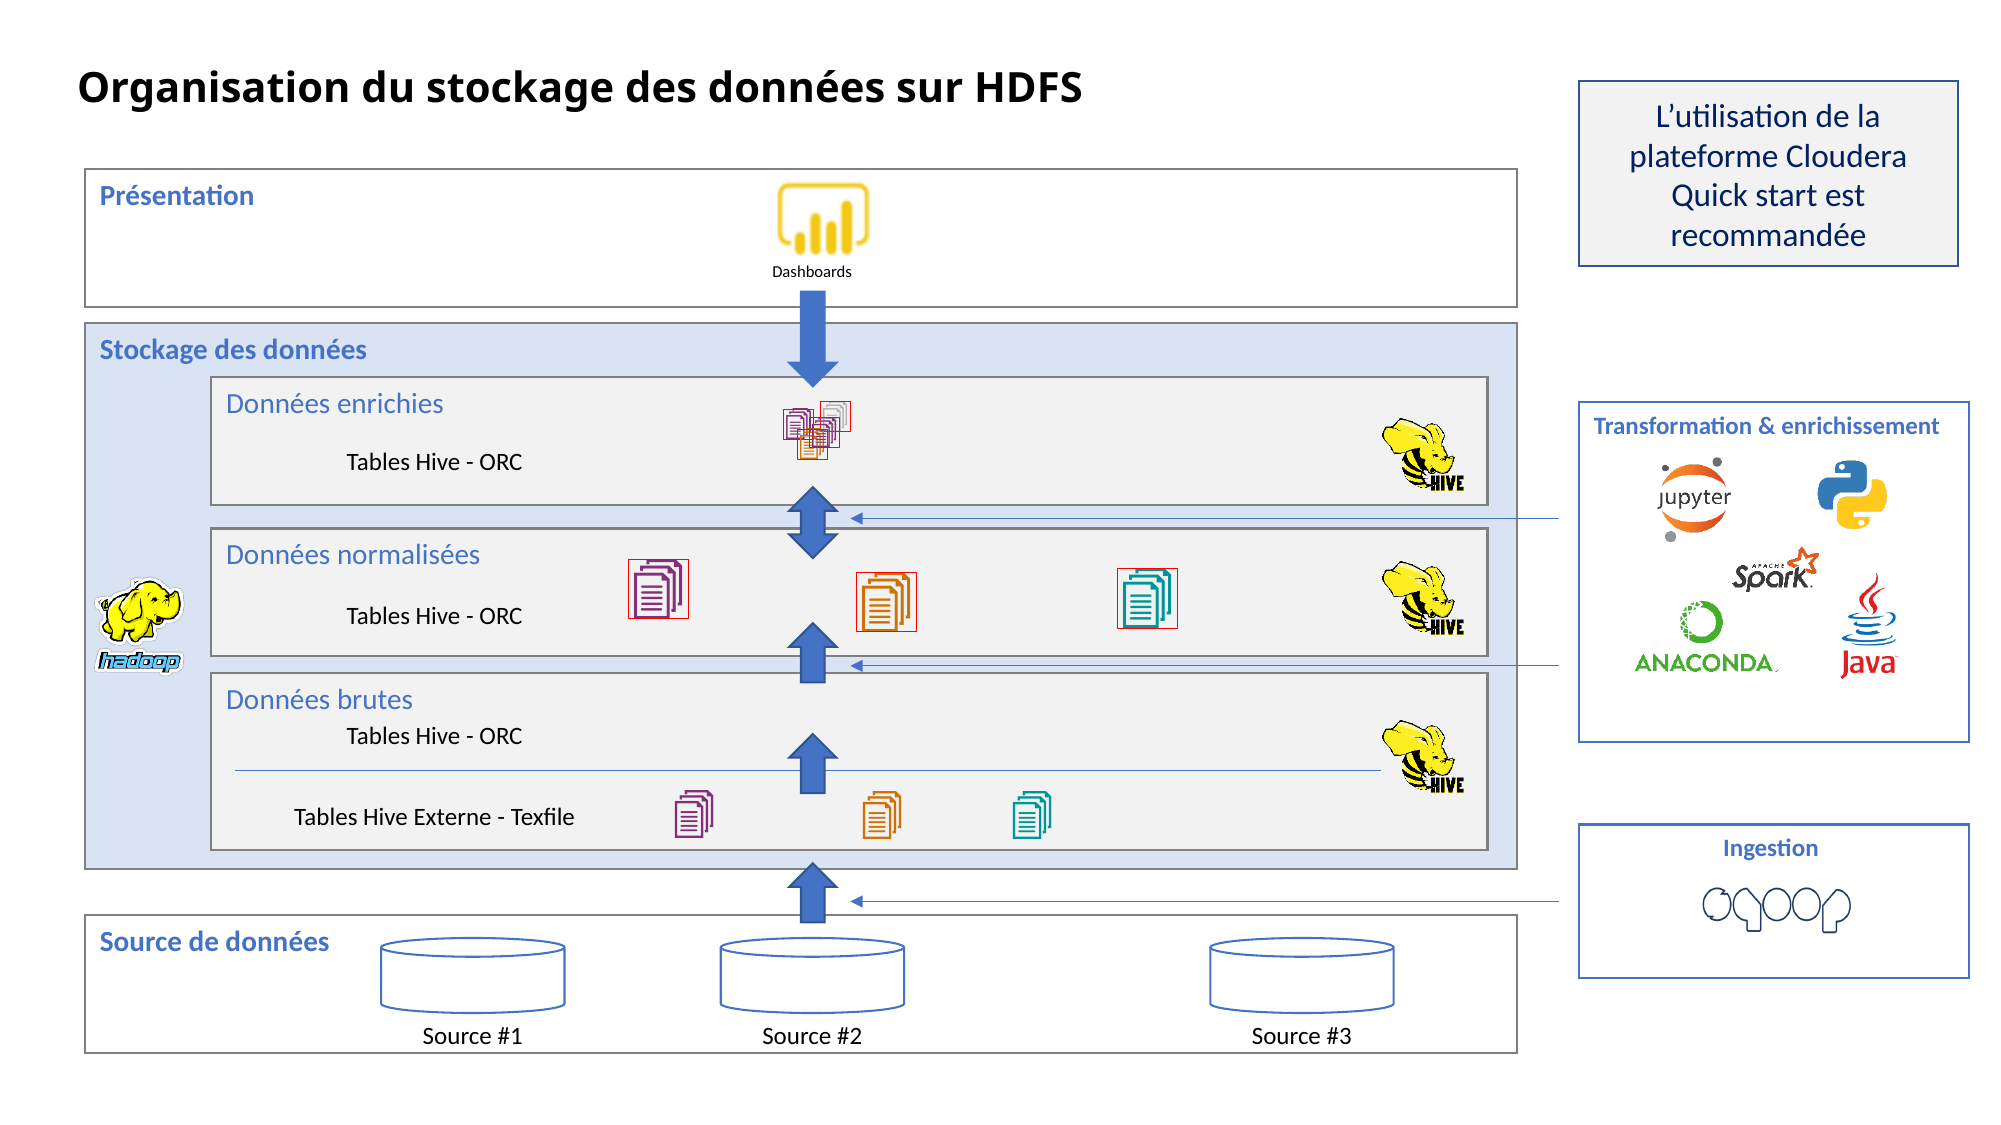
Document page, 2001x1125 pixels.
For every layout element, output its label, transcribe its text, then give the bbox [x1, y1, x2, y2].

text_box [799, 771, 826, 795]
text_box Ingestion [1578, 823, 1970, 979]
text_box Présentation [84, 168, 1518, 308]
text_box Dashboards [737, 253, 888, 289]
text_box Tables Hive - ORC [273, 591, 596, 637]
text_box [786, 485, 839, 560]
text_box [786, 621, 839, 684]
picture [1117, 568, 1177, 628]
picture [858, 791, 906, 839]
title Organisation du stockage des données sur HDFS [77, 66, 1923, 121]
text_box Stockage des données [84, 322, 1518, 870]
picture [86, 575, 192, 677]
text_box Source de données [84, 914, 1518, 1054]
picture [670, 790, 718, 838]
picture [1382, 561, 1464, 635]
picture [1813, 456, 1891, 534]
picture [1647, 453, 1740, 546]
text_box Source #1 [381, 1012, 565, 1057]
text_box Source #3 [1210, 1012, 1394, 1057]
text_box [786, 861, 839, 924]
text_box [786, 732, 839, 770]
picture [1382, 720, 1464, 794]
text_box Tables Hive - ORC [273, 712, 596, 757]
picture [856, 572, 916, 632]
text_box Transformation & enrichissement [1578, 401, 1970, 743]
text_box [1209, 936, 1395, 1012]
text_box Données brutes [210, 672, 1489, 851]
picture [628, 559, 688, 619]
text_box [786, 290, 839, 388]
text_box [719, 936, 906, 1012]
text_box Tables Hive Externe - Texfile [273, 793, 596, 839]
picture [1382, 418, 1464, 491]
text_box L’utilisation de la plateforme Cloudera Quick start est recommandée [1578, 80, 1959, 267]
picture [772, 178, 882, 261]
text_box [379, 936, 566, 1012]
text_box Données normalisées [210, 527, 1489, 657]
picture [1007, 791, 1056, 839]
text_box Données enrichies [210, 376, 1489, 506]
picture [1628, 547, 1931, 703]
text_box Source #2 [720, 1012, 905, 1057]
text_box Tables Hive - ORC [273, 437, 596, 483]
picture [1686, 837, 1866, 976]
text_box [783, 401, 850, 459]
